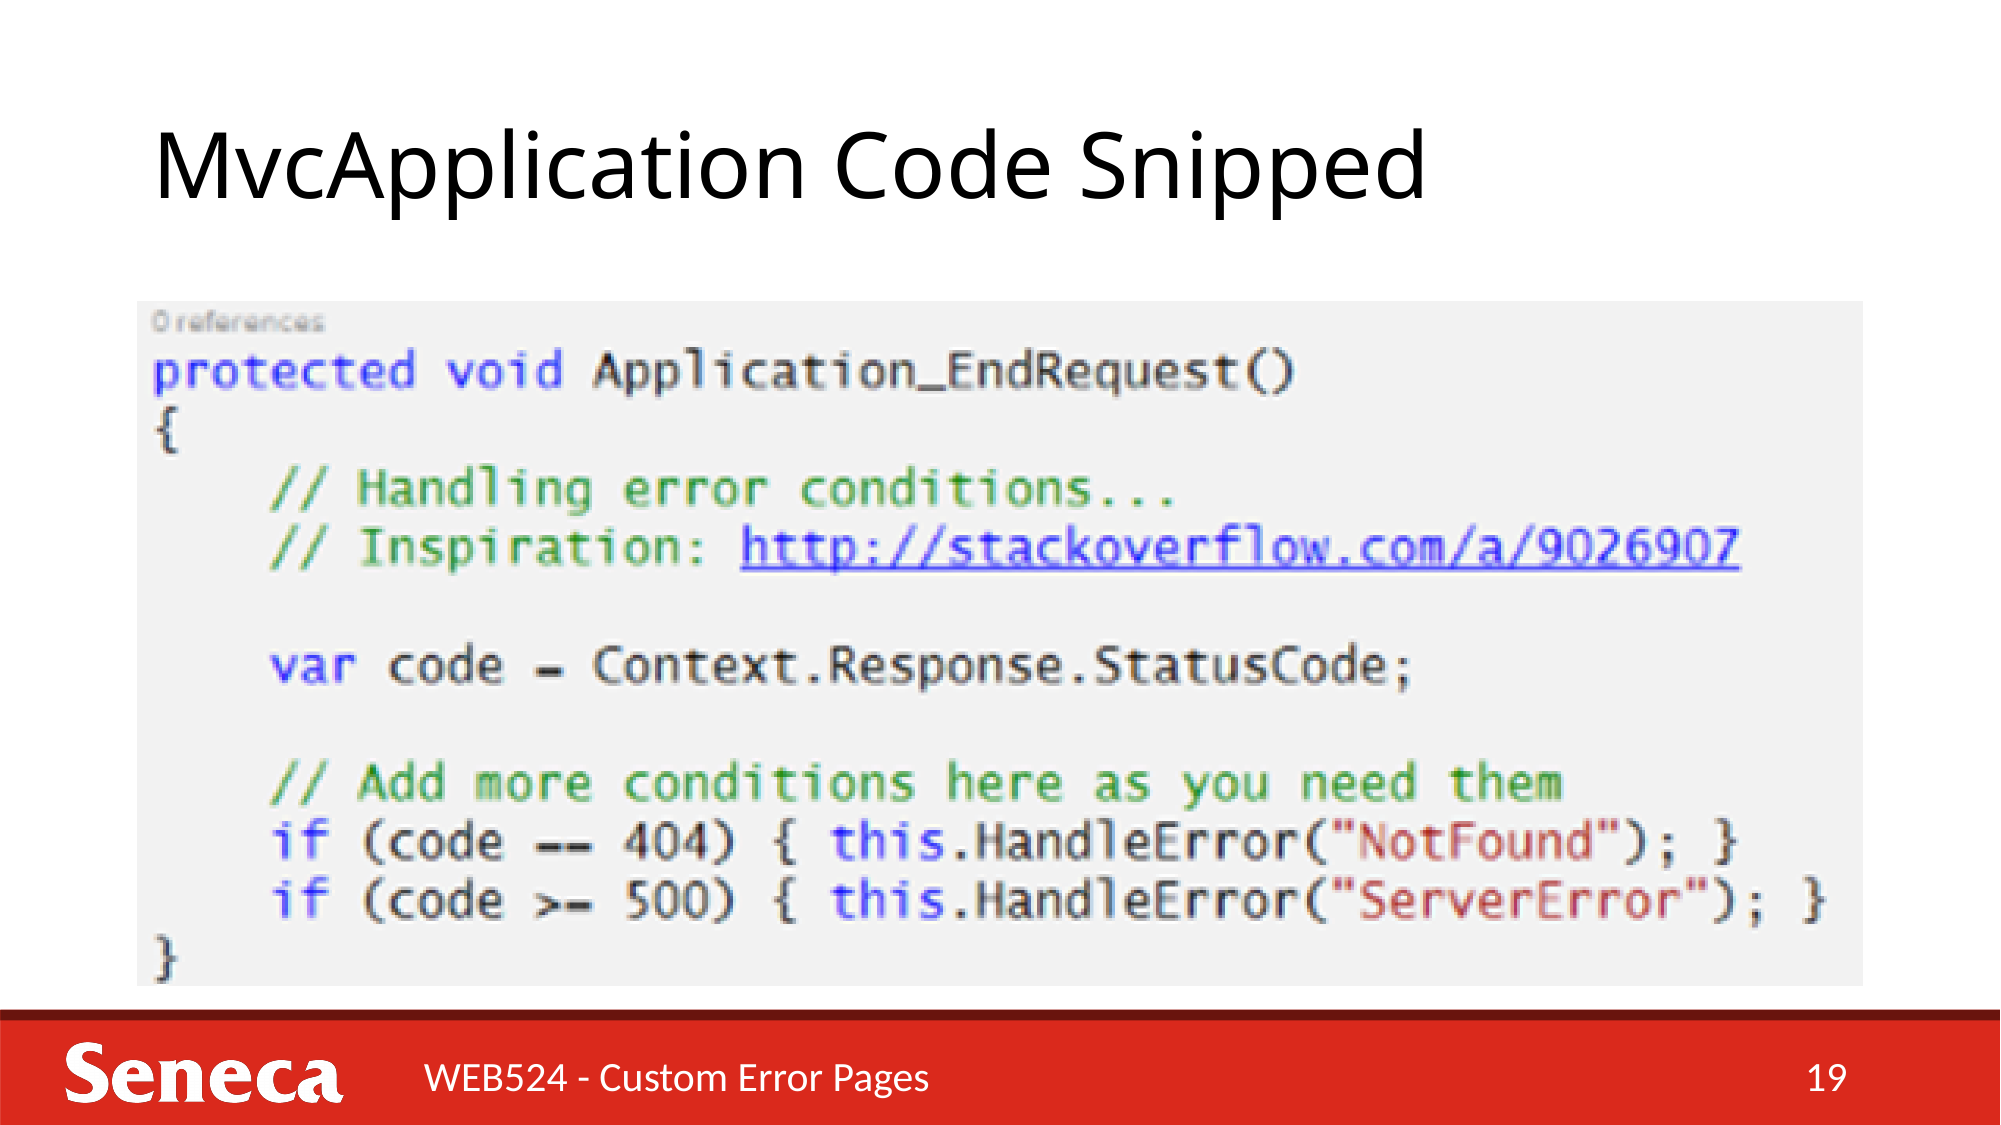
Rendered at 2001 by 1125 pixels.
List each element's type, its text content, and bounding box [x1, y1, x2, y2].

footer WEB524 - Custom Error Pages [409, 1042, 1641, 1103]
picture [65, 1042, 344, 1103]
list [137, 301, 1863, 986]
slide_number 19 [1717, 1042, 1863, 1103]
title MvcApplication Code Snipped [137, 59, 1863, 278]
